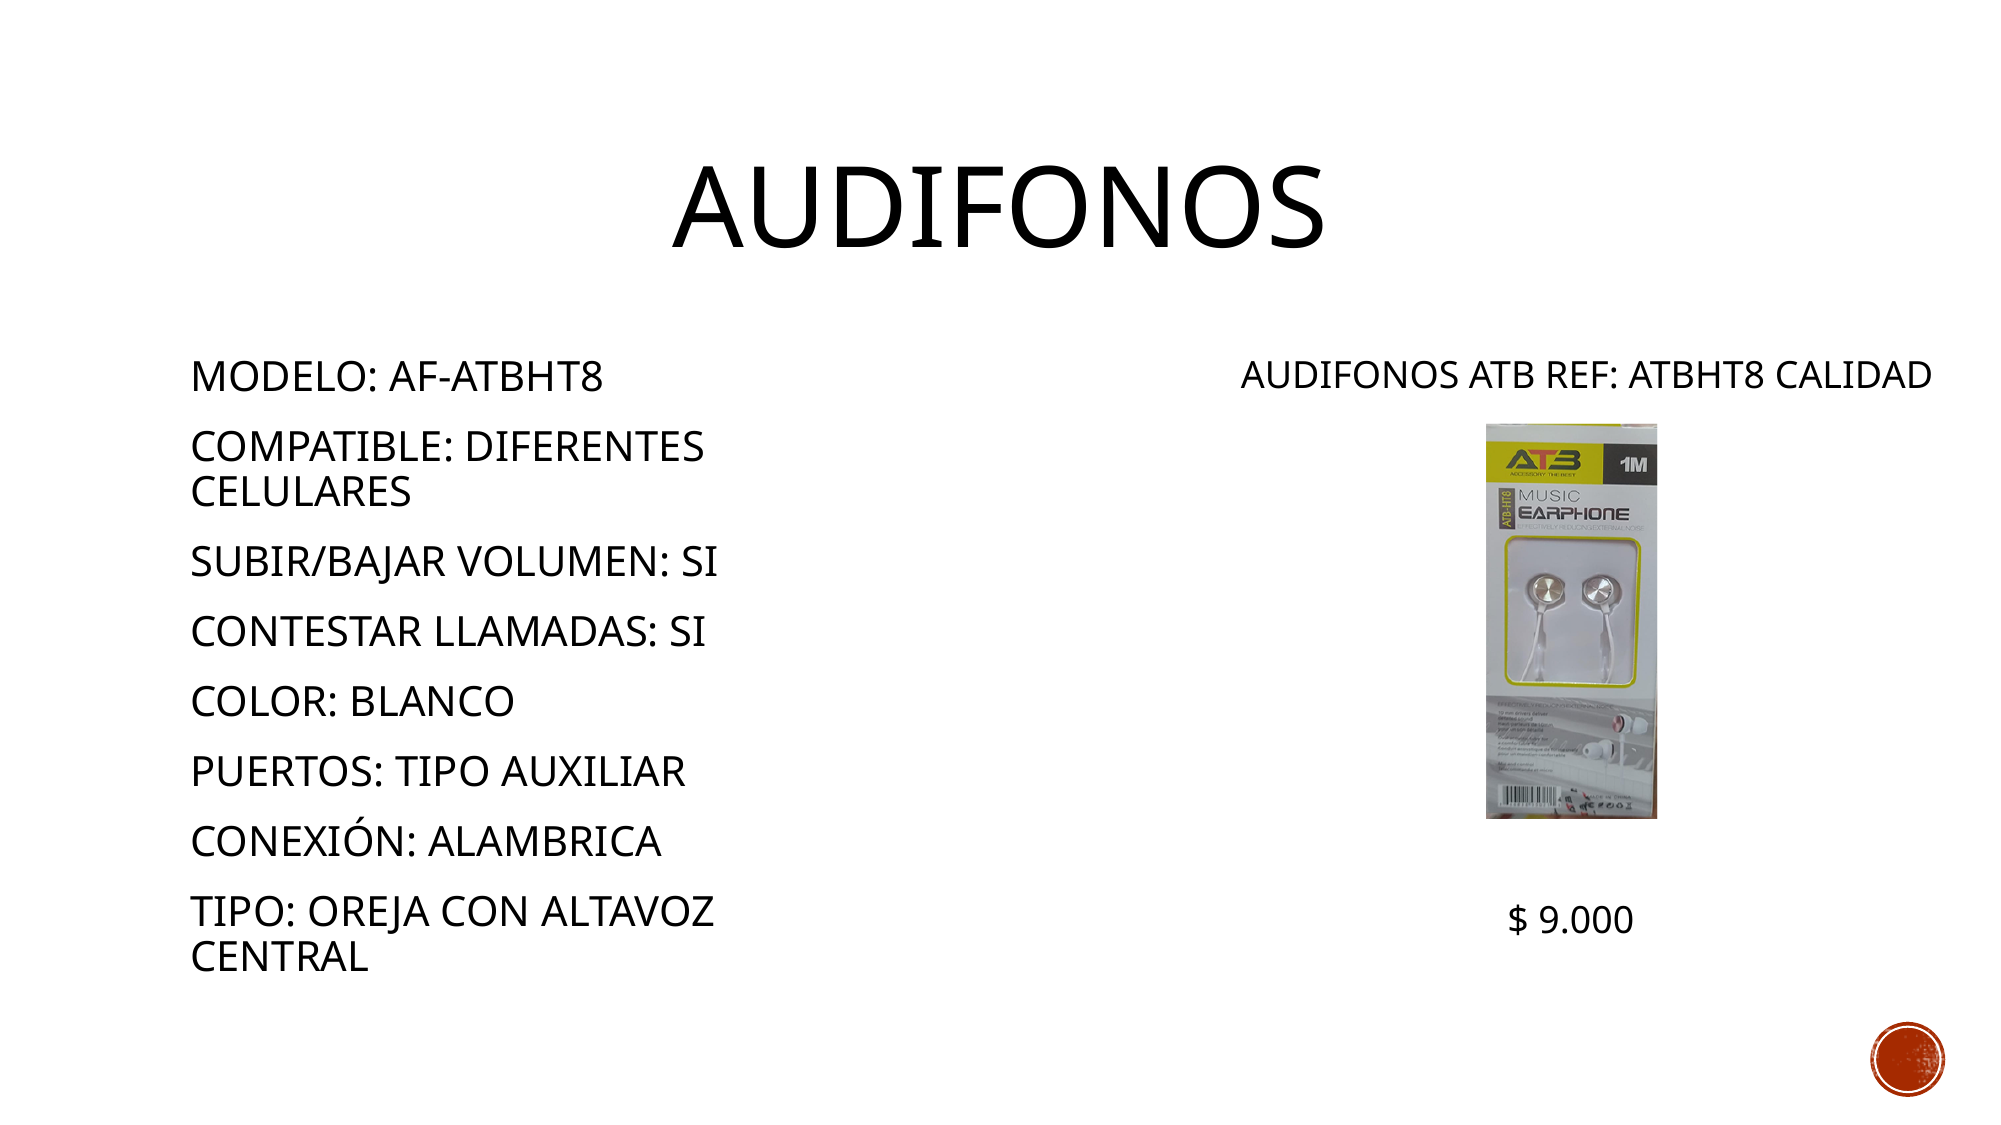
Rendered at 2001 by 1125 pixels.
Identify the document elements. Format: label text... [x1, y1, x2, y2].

text_box $ 9.000 [1492, 888, 1650, 949]
picture [1360, 413, 1782, 834]
title AUDIFONOS [175, 79, 1826, 344]
list MODELO: AF-ATBHT8 COMPATIBLE: DIFERENTES CELULARES SUBIR/BAJAR VOLUMEN: SI CONTESTAR LLAMADAS: SI COLOR: BLANCO PUERTOS: TIPO AUXILIAR CONEXIÓN: ALAMBRICA TIPO: OREJA CON ALTAVOZ CENTRAL [175, 348, 911, 1013]
text_box AUDIFONOS ATB REF: ATBHT8 CALIDAD [1226, 343, 1949, 404]
